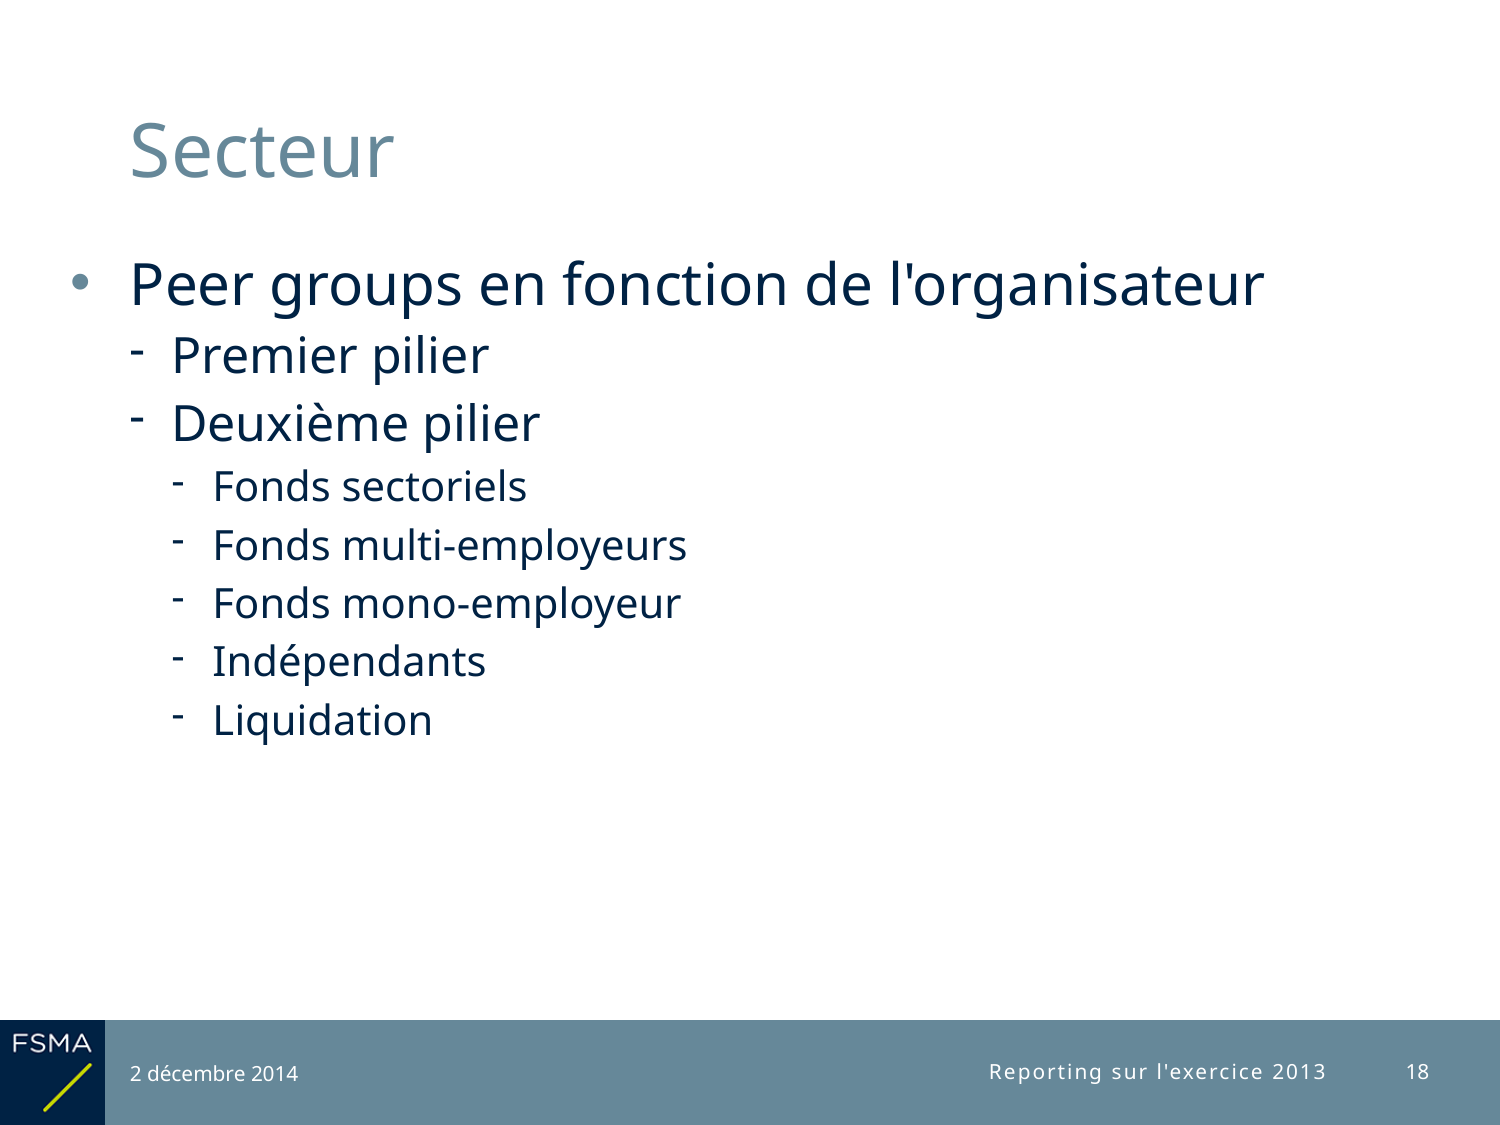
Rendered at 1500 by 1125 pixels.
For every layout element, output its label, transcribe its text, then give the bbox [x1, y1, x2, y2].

footer Reporting sur l'exercice 2013 [395, 1020, 1326, 1125]
title Secteur [129, 30, 1425, 193]
picture [0, 1020, 105, 1125]
slide_number 18 [1355, 1020, 1430, 1125]
list Peer groups en fonction de l'organisateur Premier pilier Deuxième pilier Fonds sectoriels Fonds multi-employeurs Fonds mono-employeur Indépendants Liquidation [70, 252, 1425, 947]
slide_number 2 décembre 2014 [129, 1020, 395, 1125]
